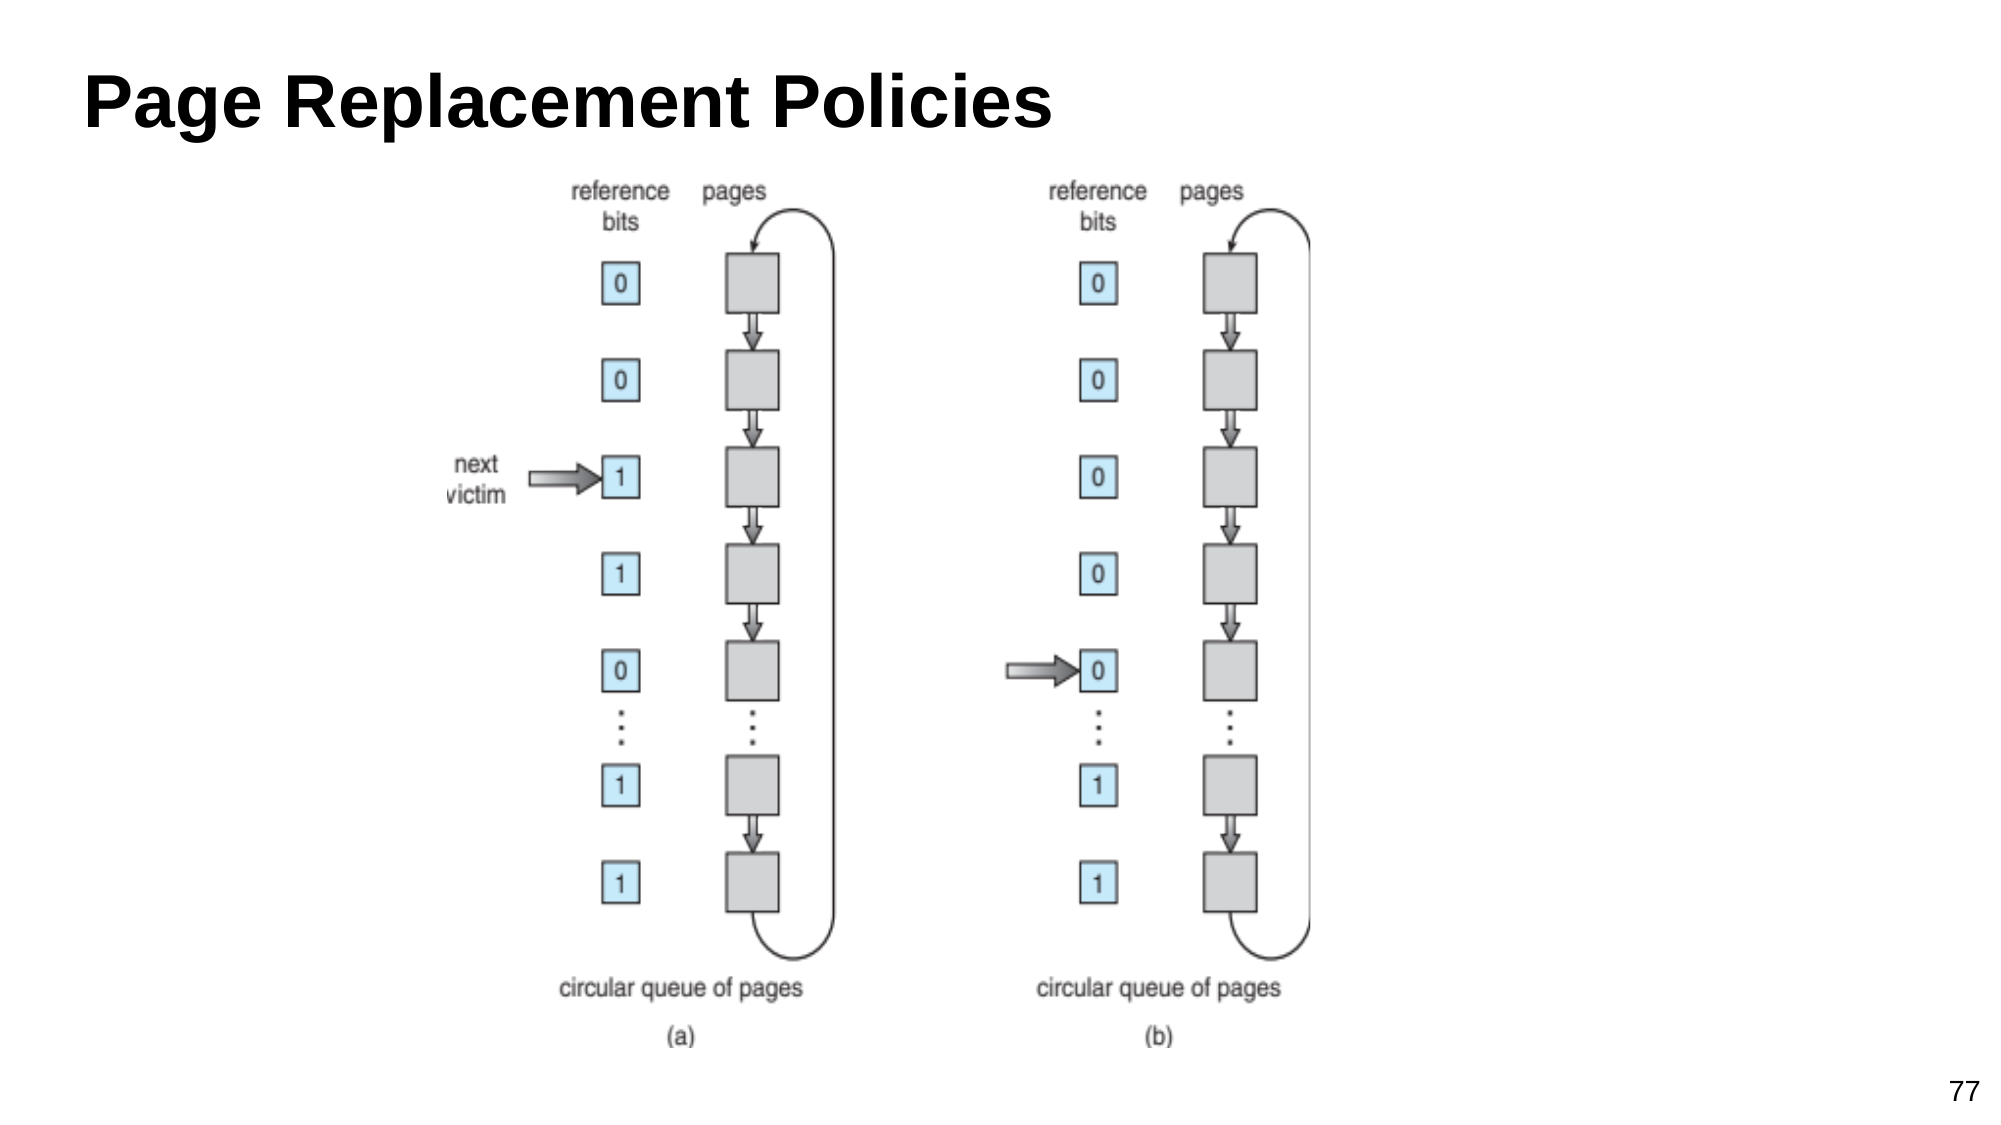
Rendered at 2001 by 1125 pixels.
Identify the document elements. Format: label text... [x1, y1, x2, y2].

picture [446, 175, 1311, 1048]
slide_number 77 [1902, 1065, 1996, 1125]
title Page Replacement Policies [68, 45, 1929, 152]
